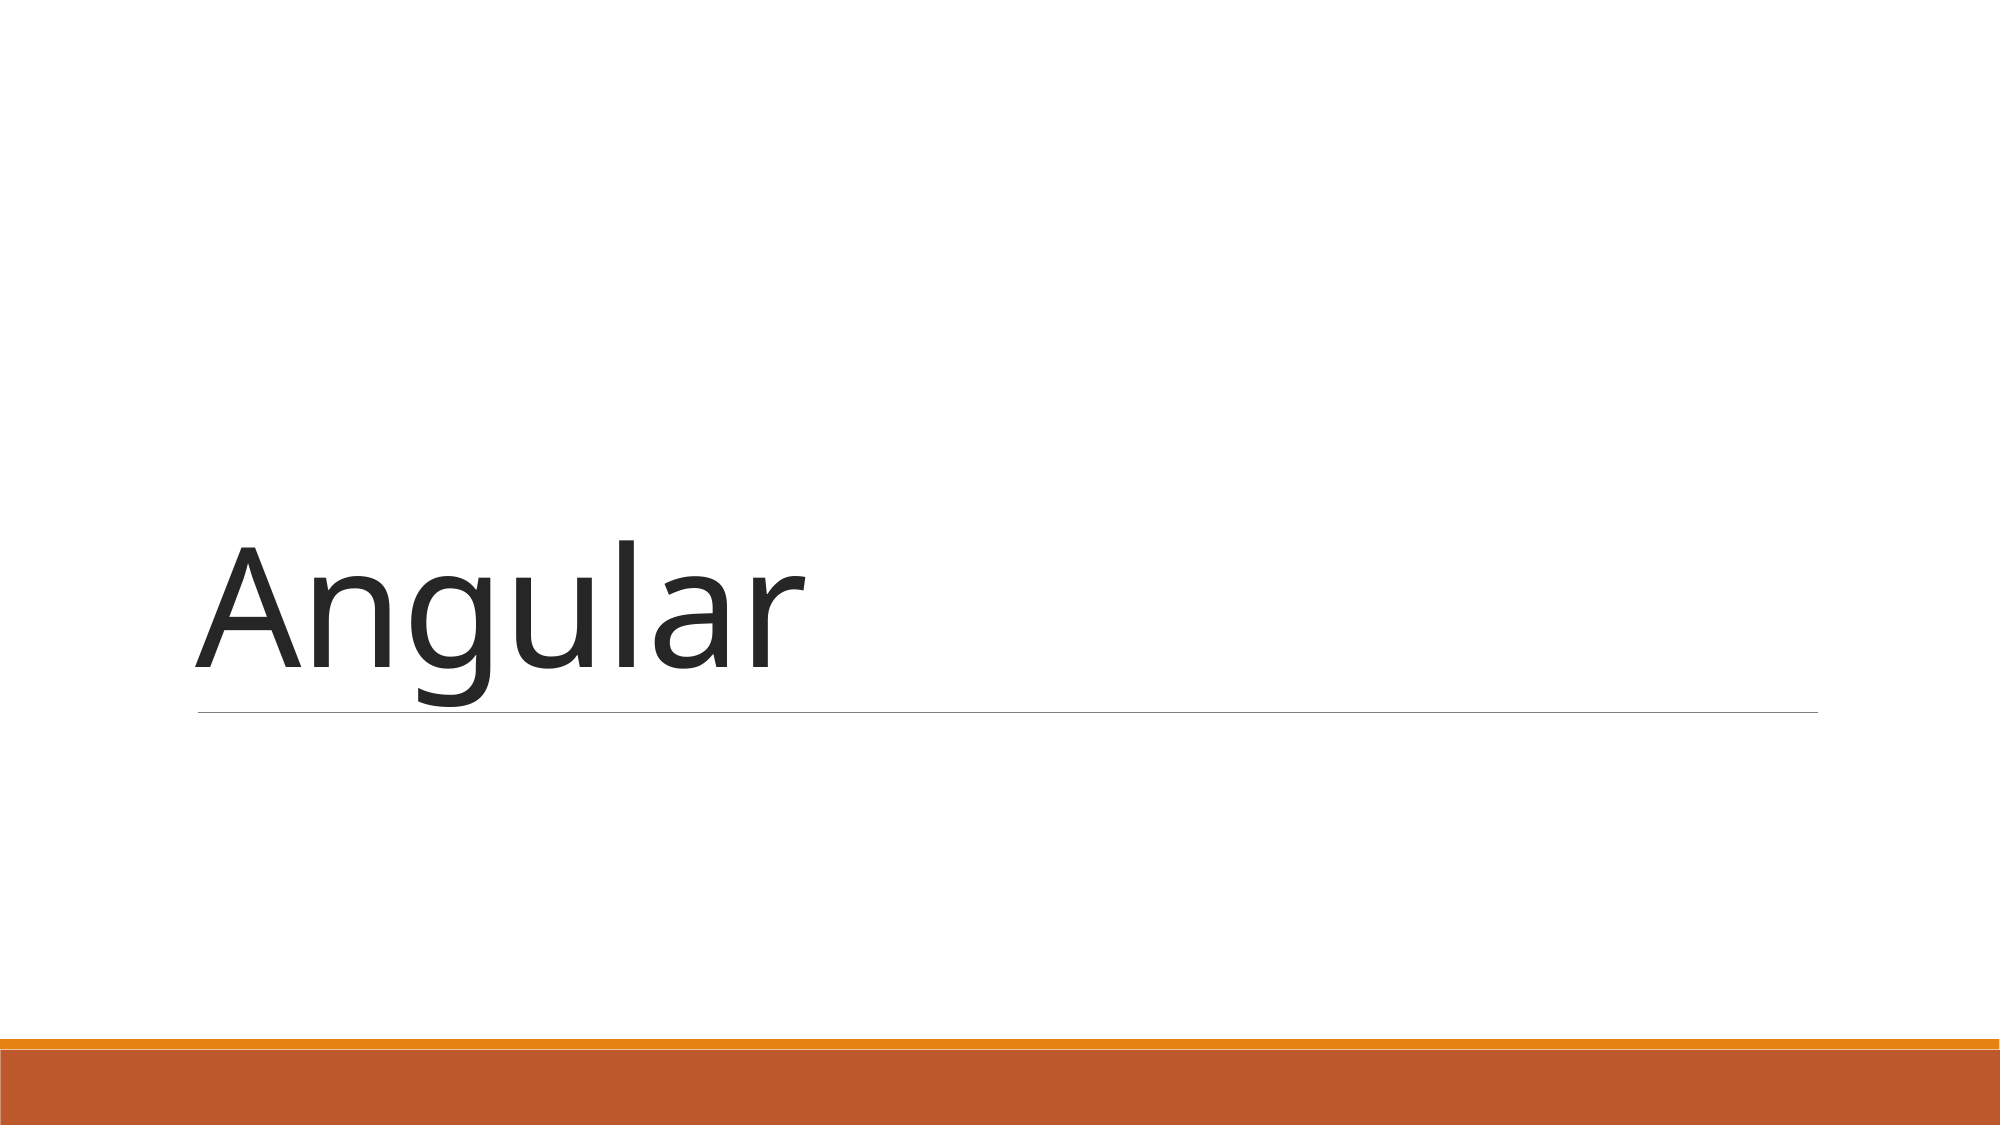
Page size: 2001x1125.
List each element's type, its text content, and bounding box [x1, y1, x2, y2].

title Angular [180, 124, 1830, 710]
